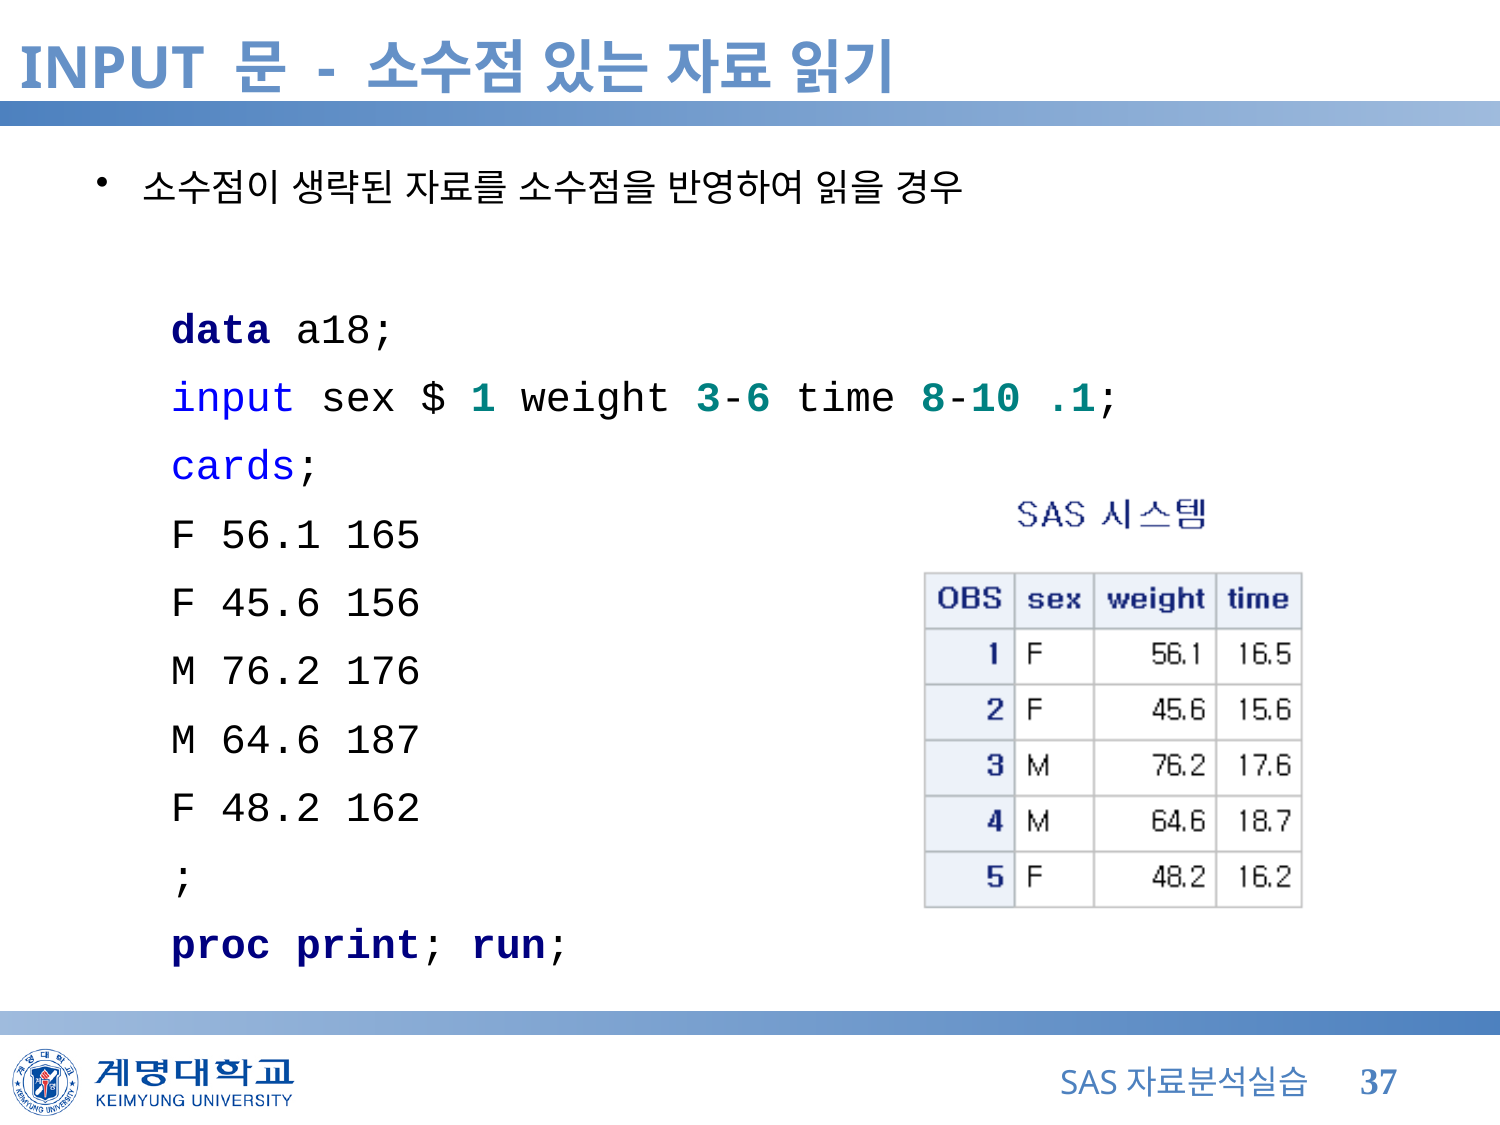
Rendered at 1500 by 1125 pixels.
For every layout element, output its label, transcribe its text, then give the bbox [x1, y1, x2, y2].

picture [832, 491, 1355, 939]
list 소수점이 생략된 자료를 소수점을 반영하여 읽을 경우 data a18; input sex $ 1 weight 3-6 time 8-10 .1; cards; F 56.1 165 F 45.6 156 M 76.2 176 M 64.6 187 F 48.2 162 ; proc print; run; [5, 147, 1500, 988]
picture [5, 1043, 301, 1121]
title INPUT 문 - 소수점 있는 자료 읽기 [5, 31, 1306, 100]
